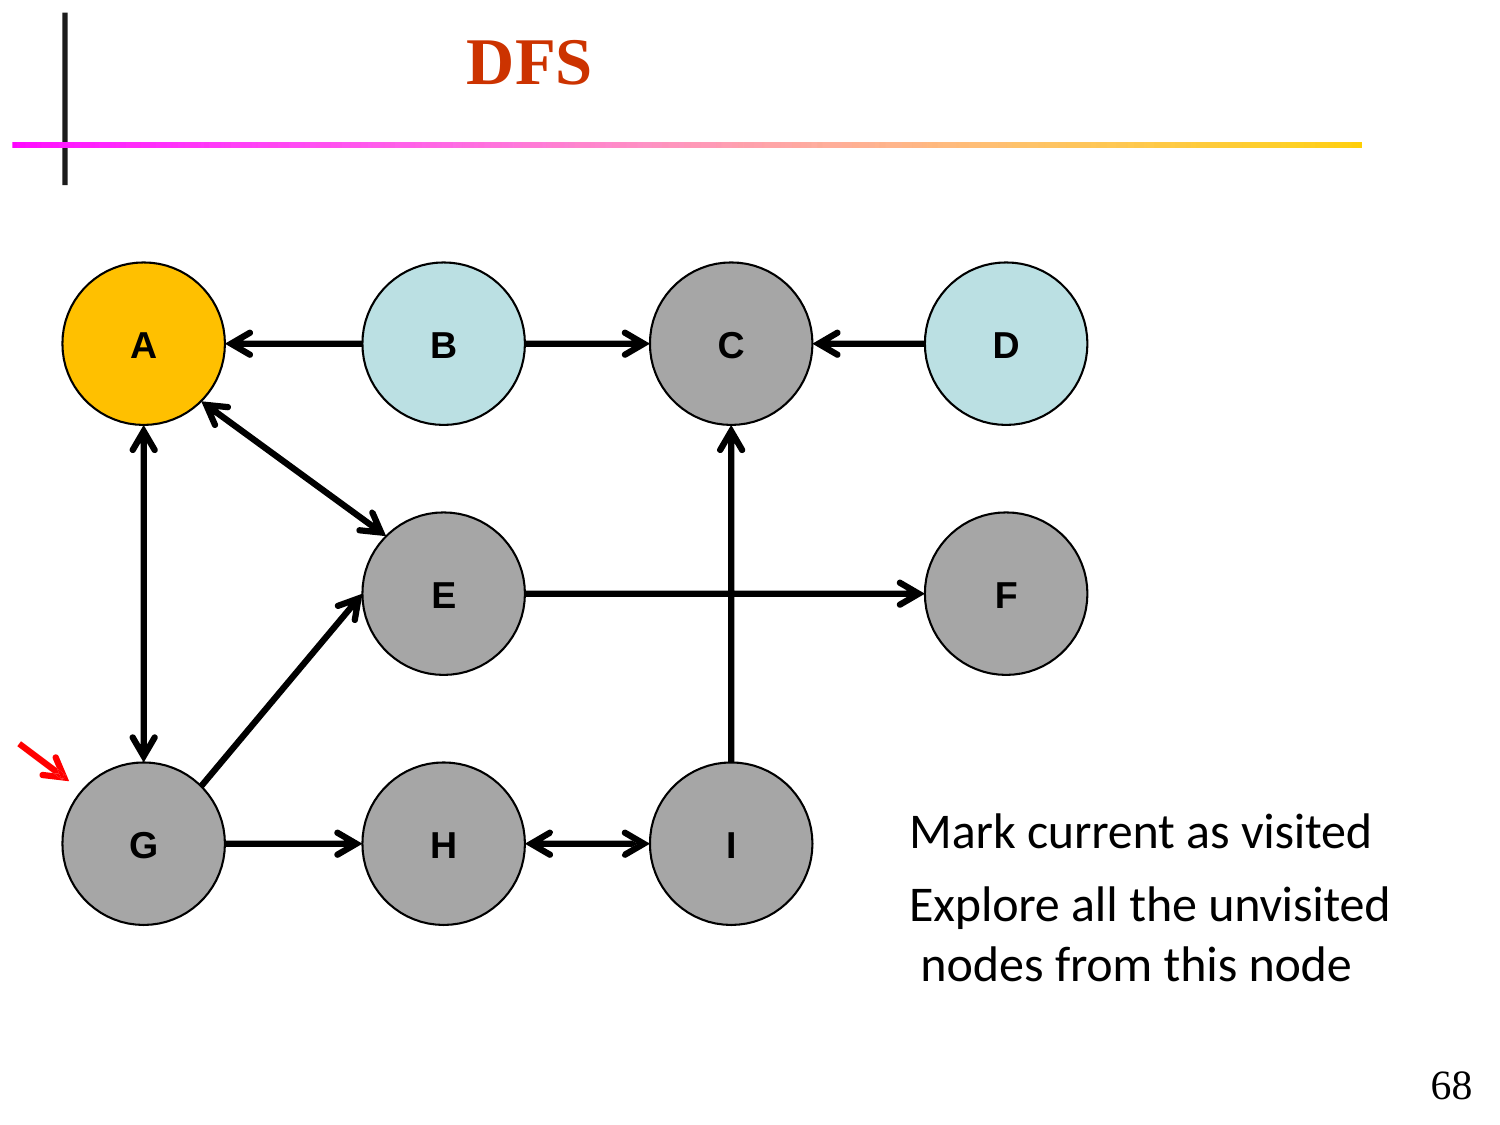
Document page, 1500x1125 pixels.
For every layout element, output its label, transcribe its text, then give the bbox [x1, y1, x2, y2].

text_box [923, 261, 1089, 427]
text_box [61, 261, 227, 328]
slide_number 68 [1424, 1055, 1479, 1125]
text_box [61, 867, 227, 927]
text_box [929, 511, 1089, 677]
picture [1036, 142, 1362, 148]
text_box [361, 867, 527, 927]
text_box Mark current as visited Explore all the unvisited nodes from this node [907, 783, 1397, 992]
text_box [648, 261, 814, 328]
title DFS [464, 15, 1036, 206]
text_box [17, 329, 926, 859]
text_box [648, 867, 814, 927]
picture [12, 142, 464, 148]
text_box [361, 261, 527, 328]
